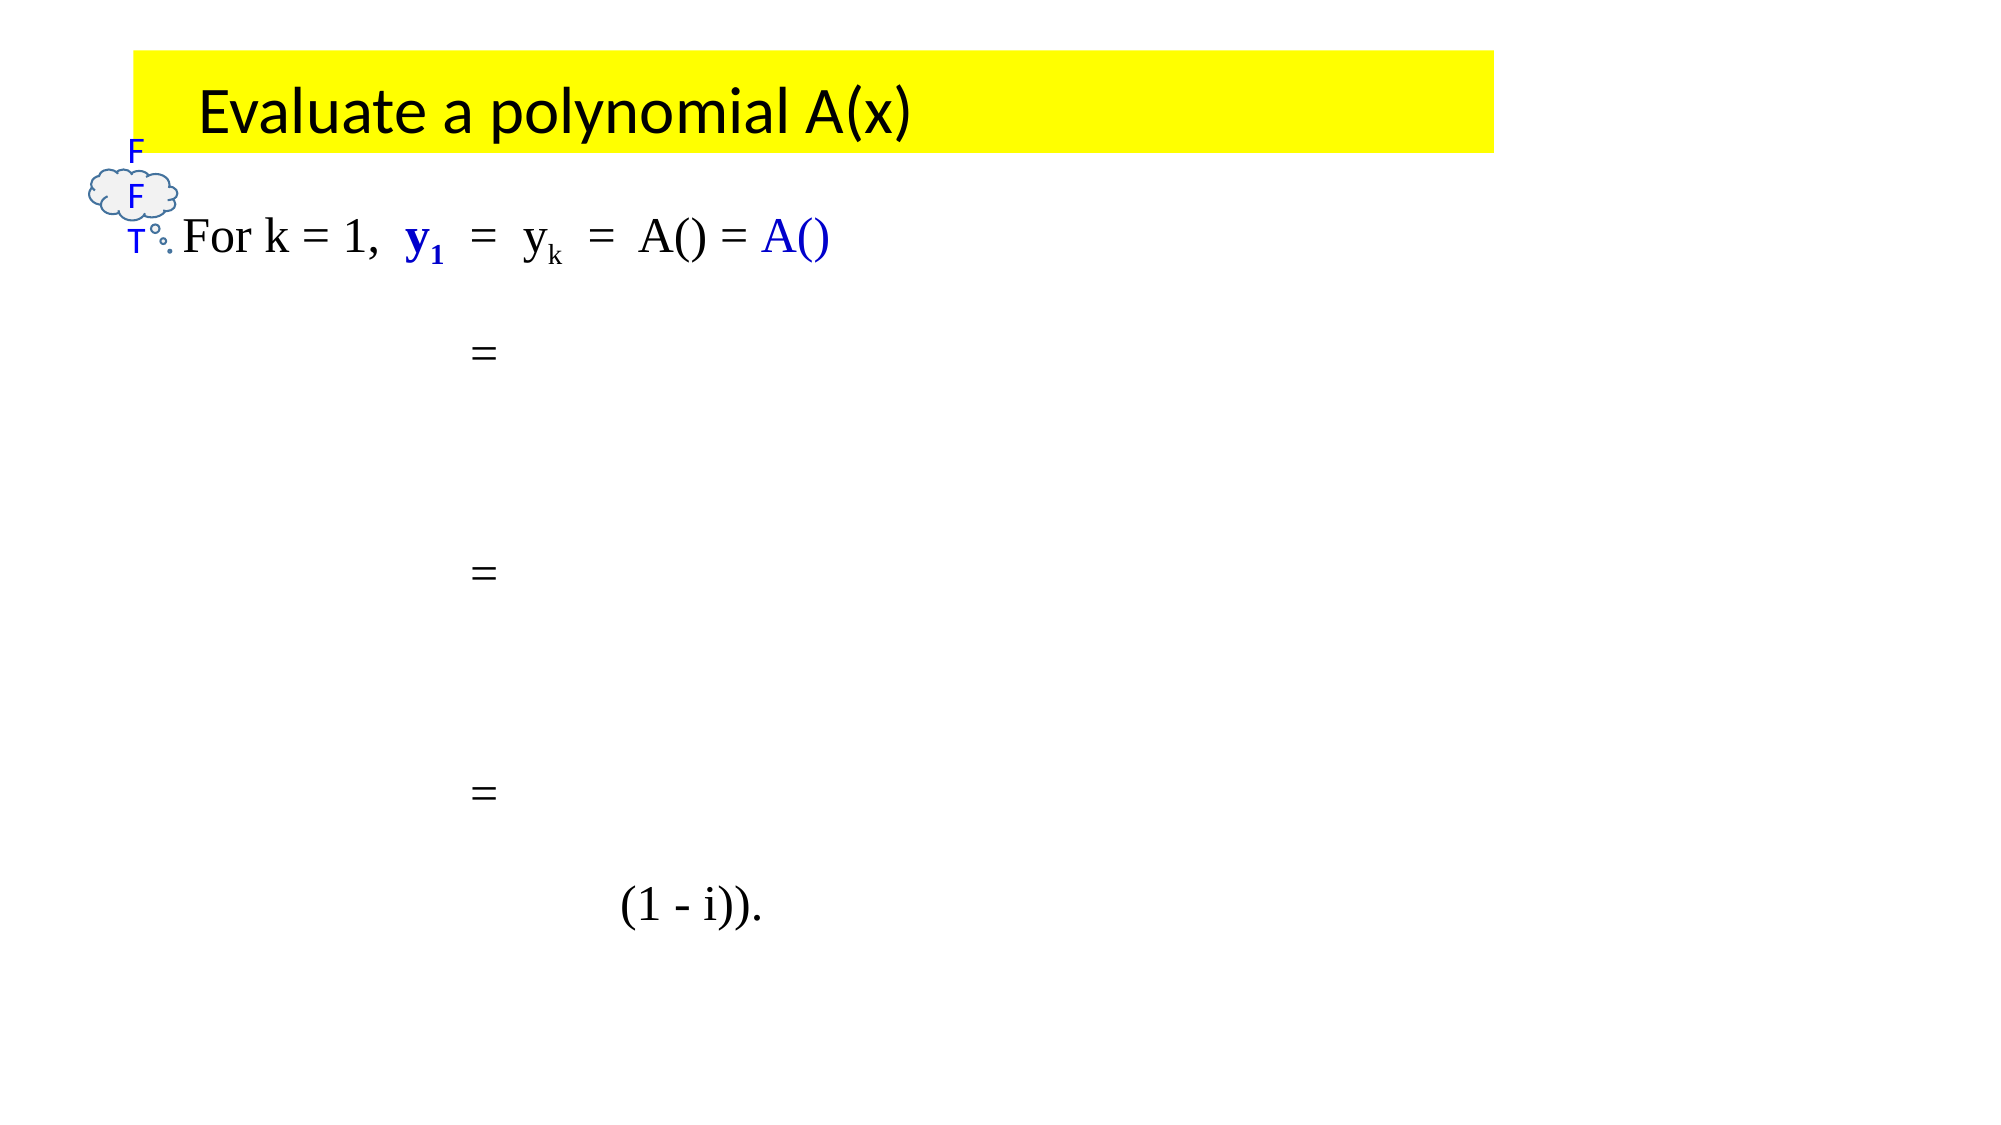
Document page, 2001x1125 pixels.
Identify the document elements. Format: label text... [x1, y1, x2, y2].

text_box FFT [149, 223, 161, 235]
text_box FFT [159, 237, 168, 246]
text_box FFT [88, 168, 179, 222]
text_box Evaluate a polynomial A(x) [184, 59, 945, 154]
text_box [133, 50, 1494, 153]
